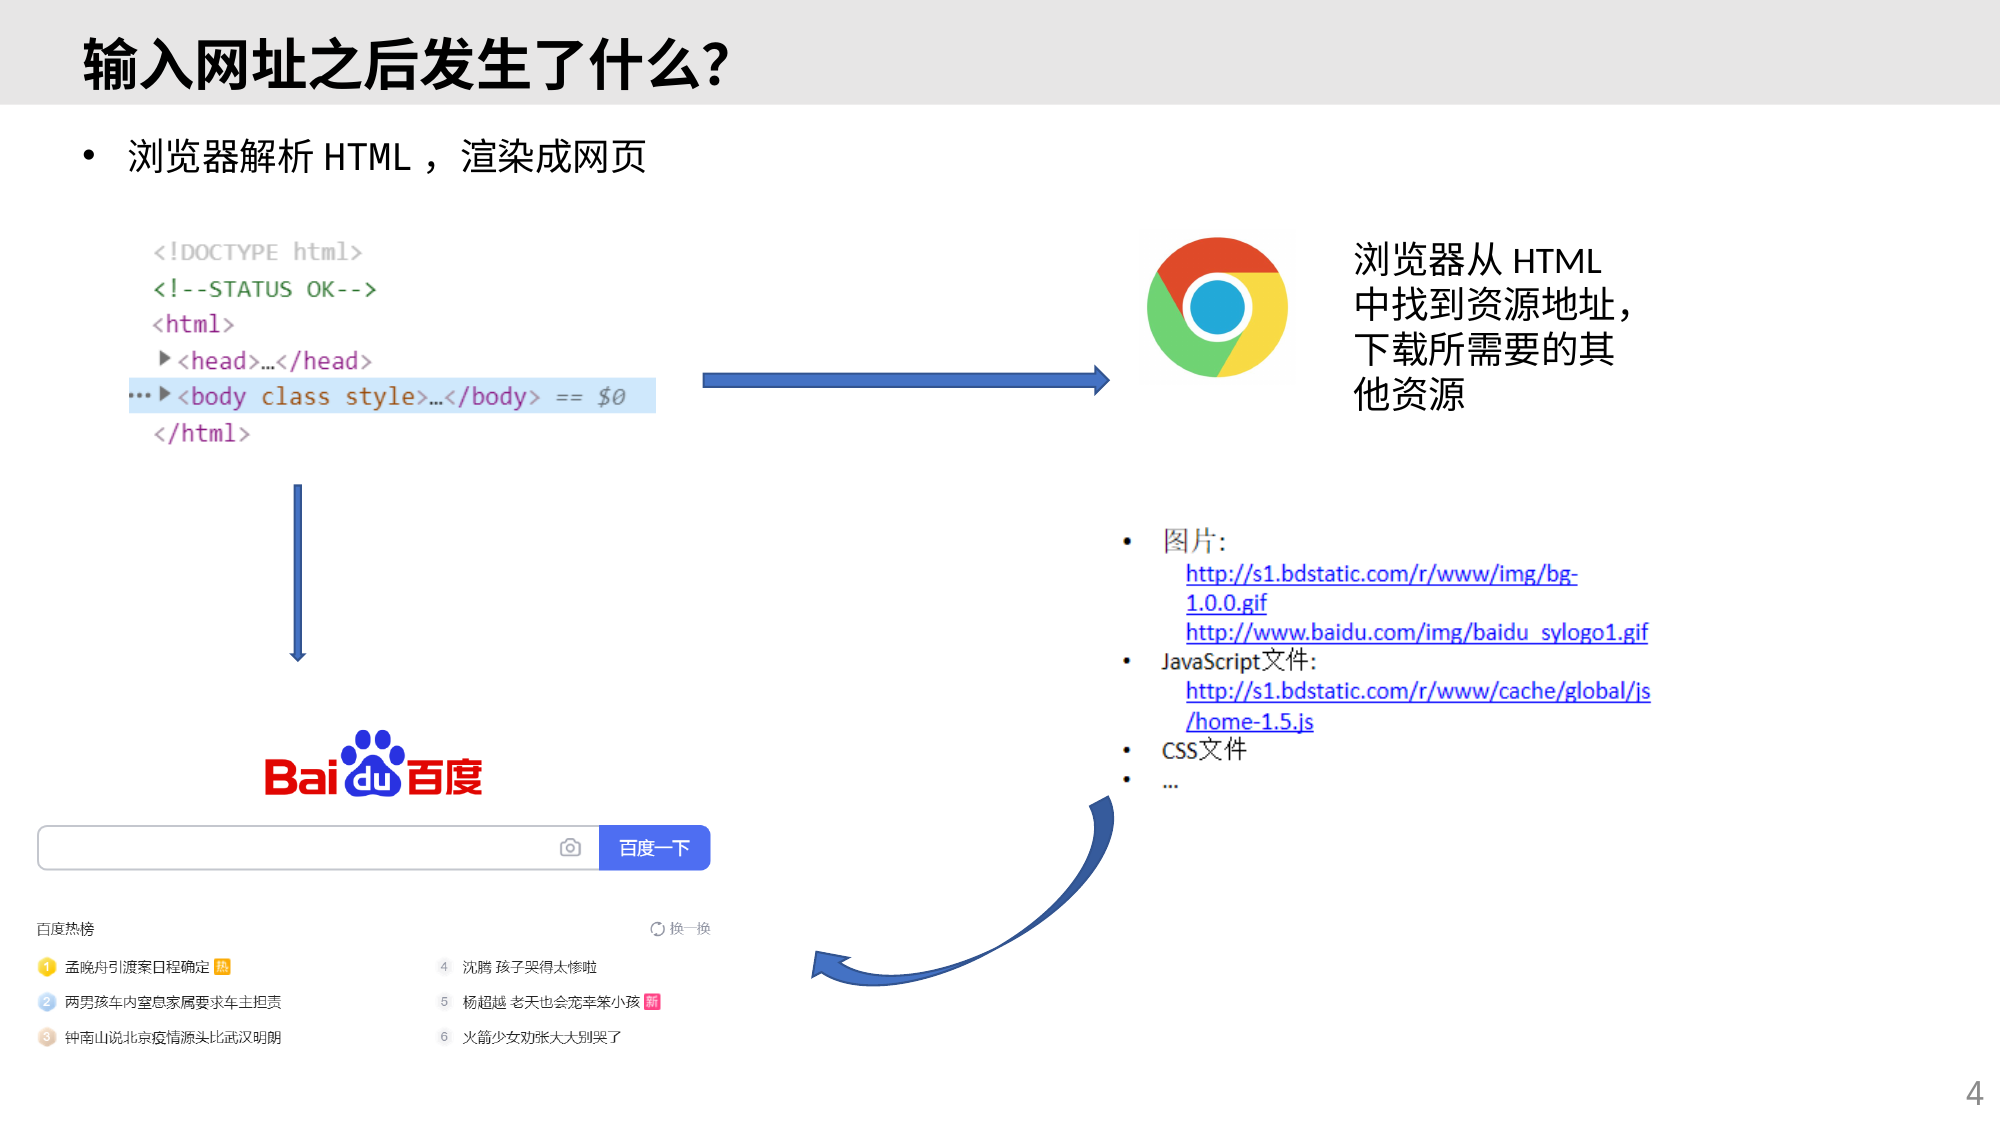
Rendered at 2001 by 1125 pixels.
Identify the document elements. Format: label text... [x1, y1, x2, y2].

picture [1139, 228, 1296, 385]
picture [0, 706, 728, 1053]
text_box [811, 797, 1115, 987]
text_box [702, 364, 1111, 396]
picture [1100, 526, 1679, 797]
list 浏览器解析HTML，渲染成网页 [67, 125, 1945, 1103]
text_box [289, 484, 307, 663]
picture [128, 228, 656, 463]
text_box 浏览器从HTML中找到资源地址，下载所需要的其他资源 [1338, 228, 1646, 424]
slide_number 4 [1550, 1065, 2000, 1125]
title 输入网址之后发生了什么？ [67, 16, 1945, 119]
